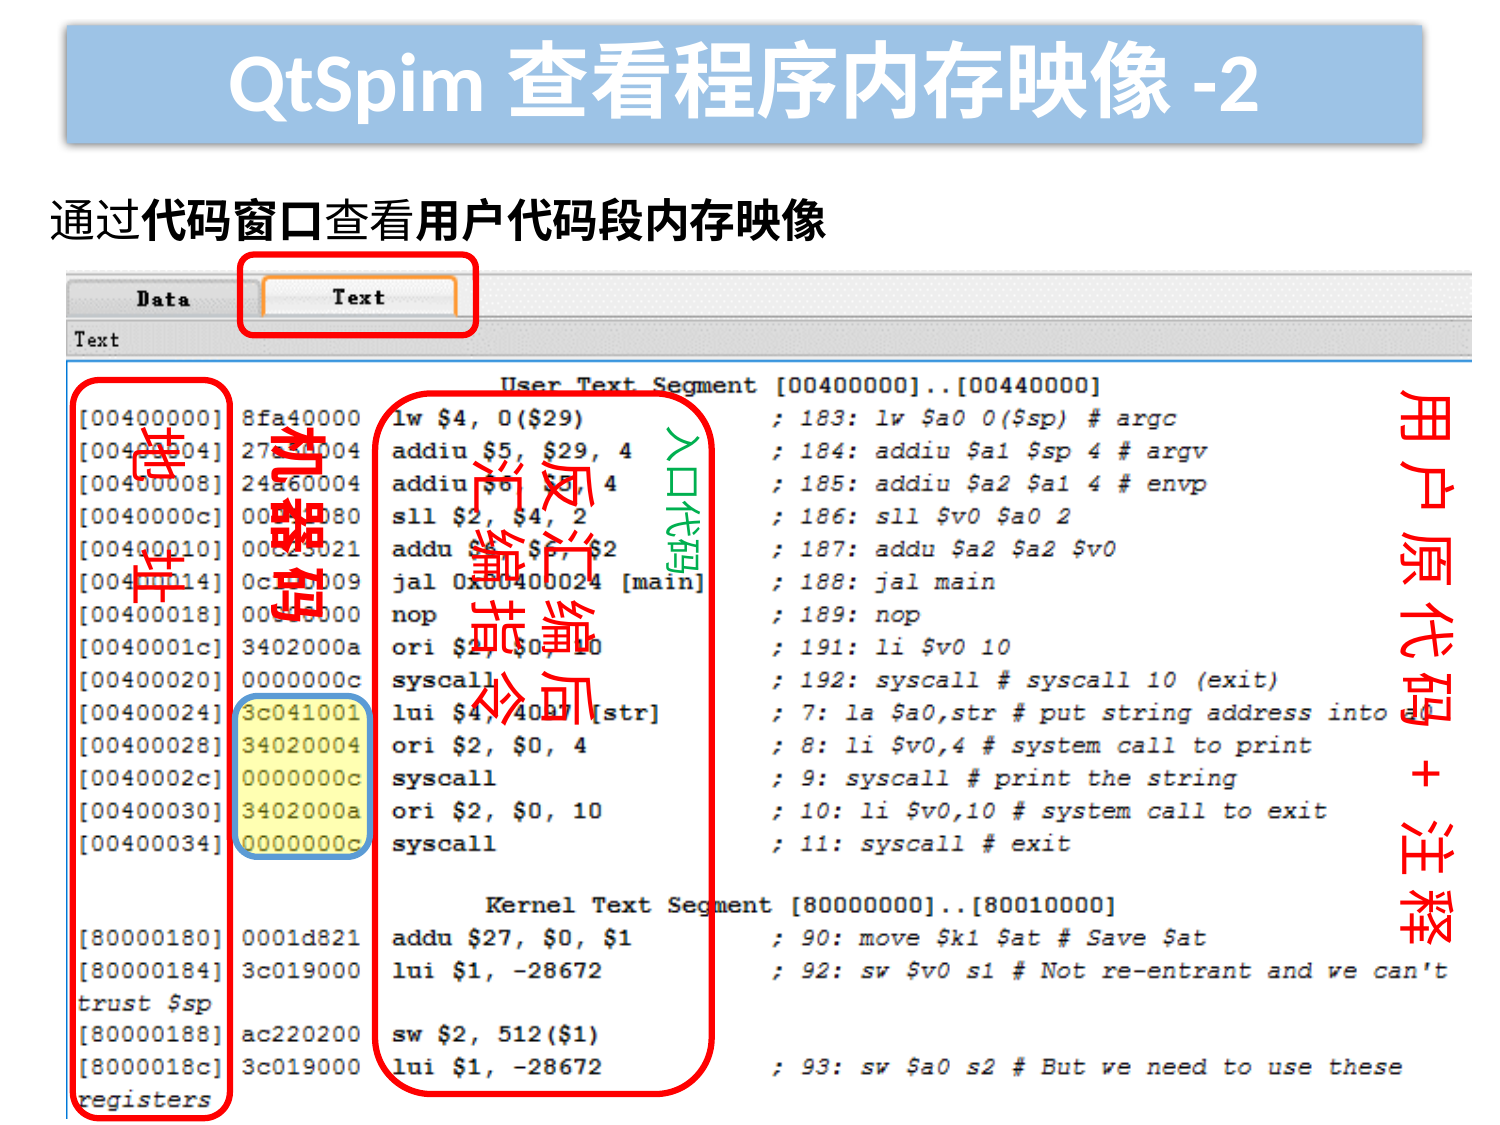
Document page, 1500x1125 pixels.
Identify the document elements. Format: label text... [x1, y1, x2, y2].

title QtSpim查看程序内存映像-2 [66, 25, 1423, 144]
text_box 通过代码窗口查看用户代码段内存映像 [34, 172, 1088, 254]
picture [66, 270, 1472, 1119]
text_box [239, 253, 477, 270]
